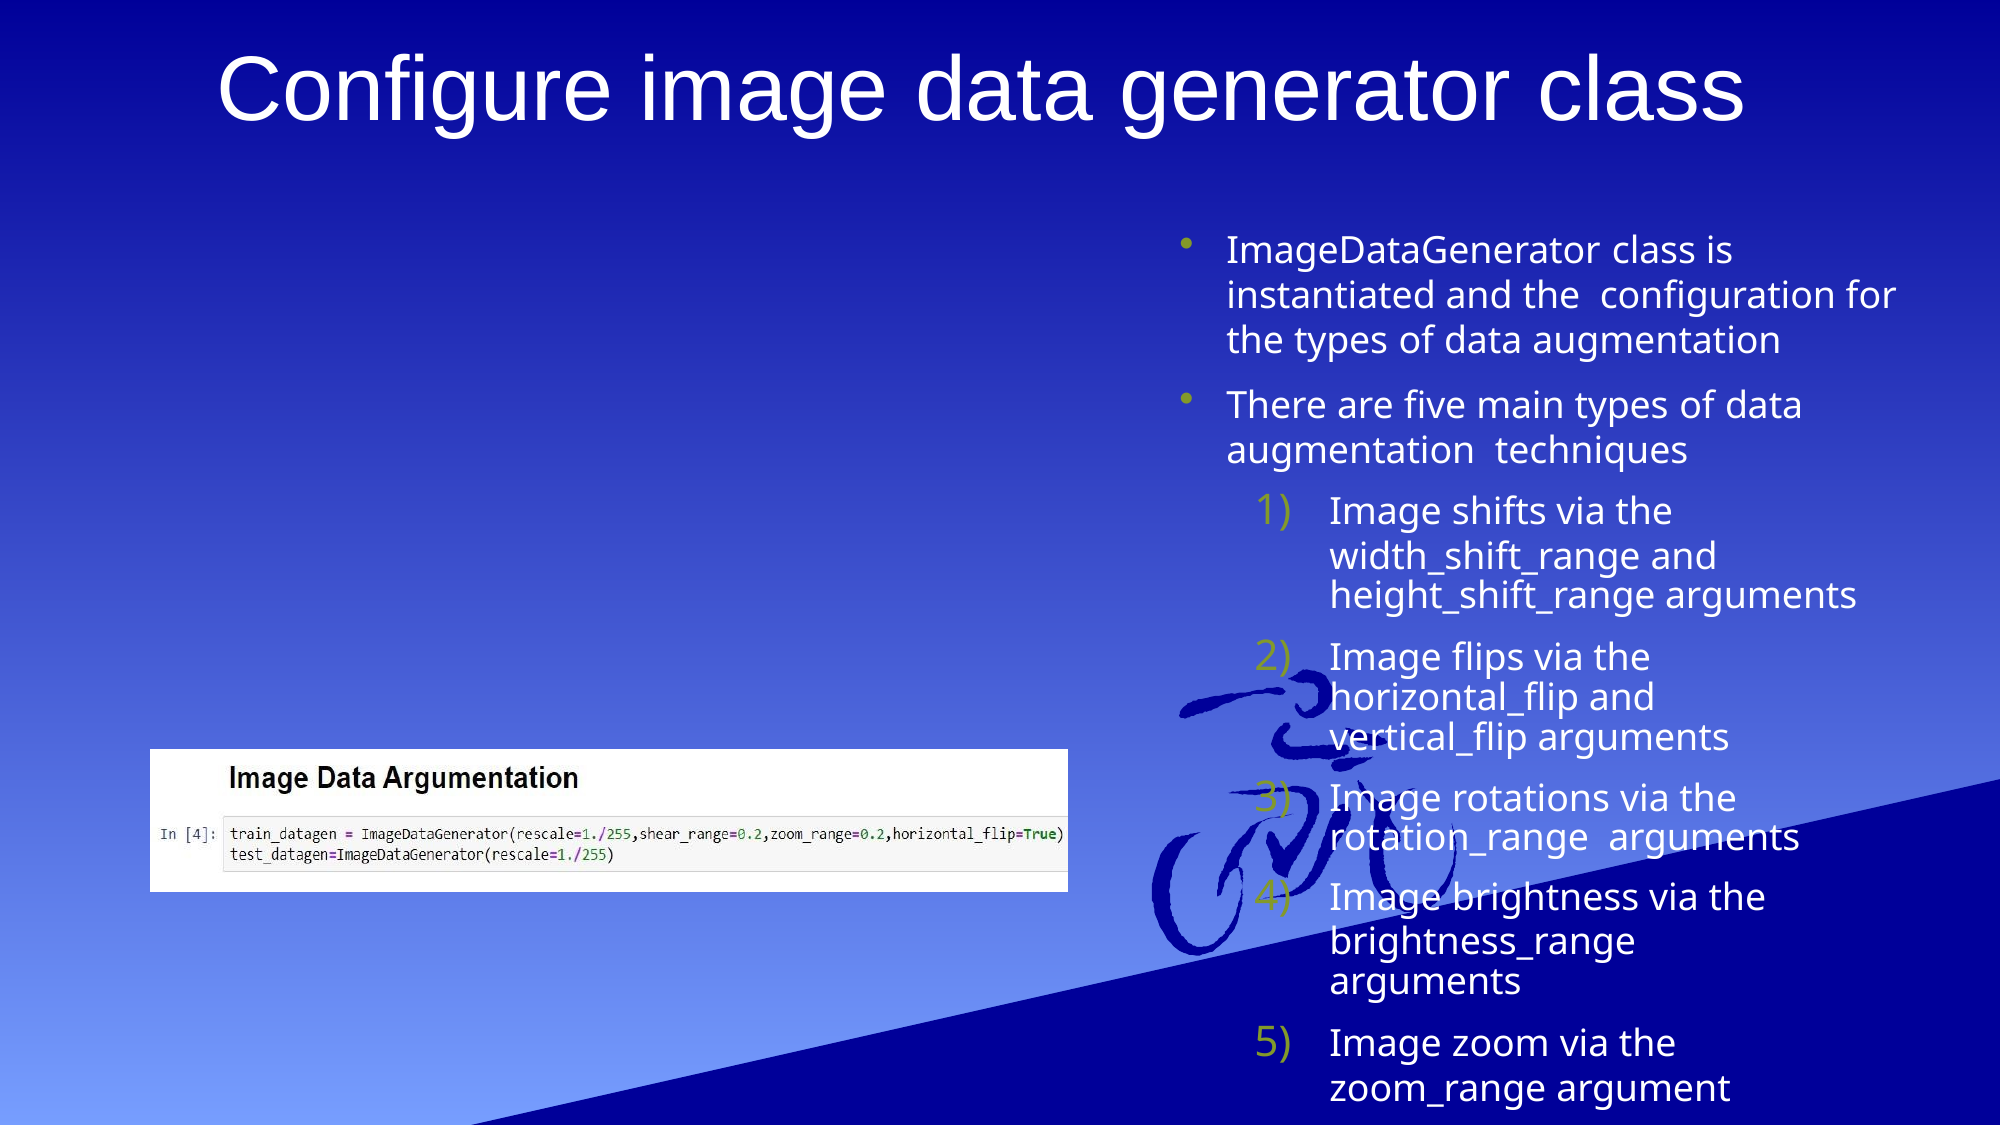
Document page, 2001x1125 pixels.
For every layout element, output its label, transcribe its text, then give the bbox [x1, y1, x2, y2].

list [149, 749, 1068, 892]
text_box ImageDataGenerator class is instantiated and the configuration for the types of data augmentation There are five main types of data augmentation techniques Image shifts via the width_shift_range and height_shift_range arguments Image flips via the horizontal_flip and vertical_flip arguments Image rotations via the rotation_range arguments Image brightness via the brightness_range arguments Image zoom via the zoom_range argument [1162, 218, 1963, 1116]
title Configure image data generator class [99, 44, 1901, 233]
